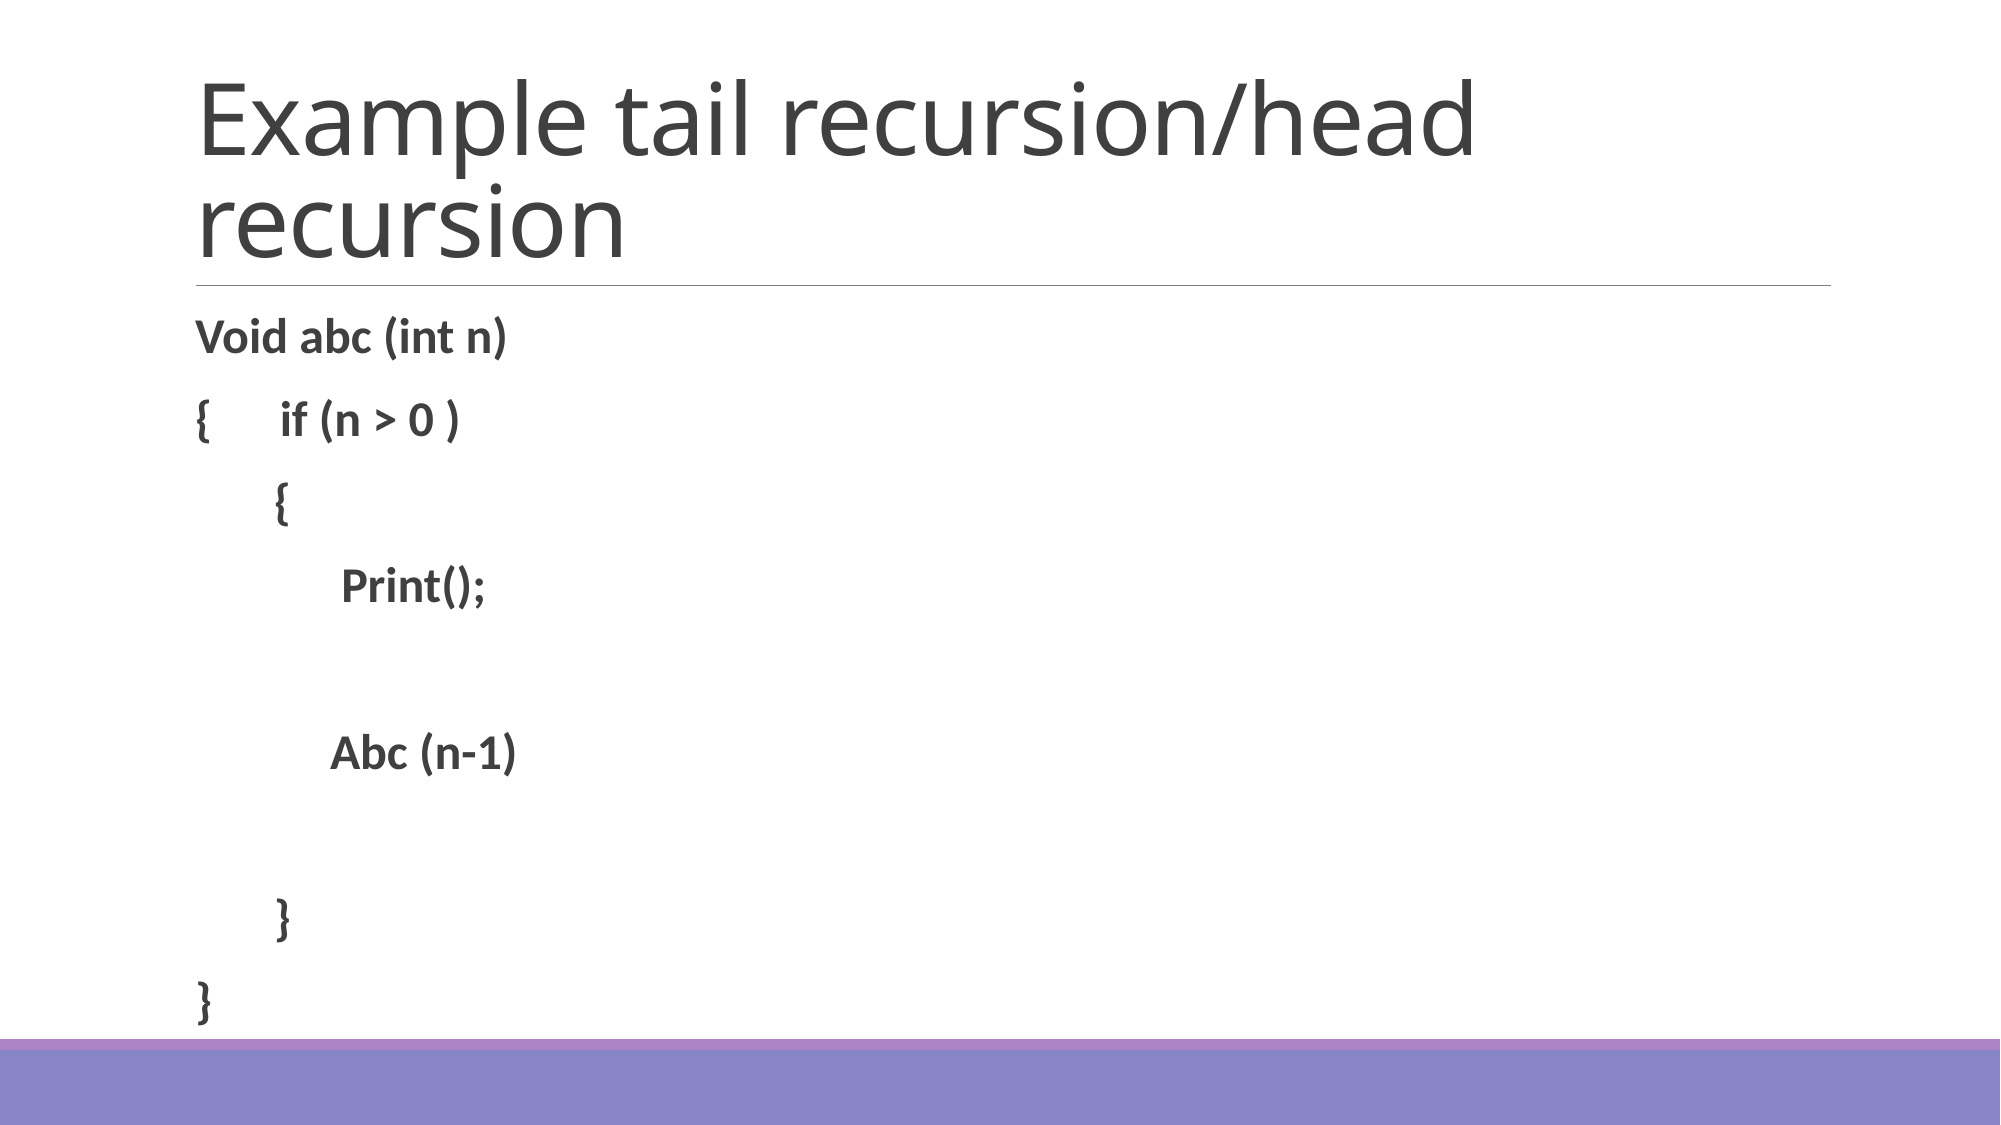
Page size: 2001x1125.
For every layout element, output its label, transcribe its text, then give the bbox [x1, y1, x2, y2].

title Example tail recursion/head recursion [180, 47, 1830, 285]
list Void abc (int n) { if (n > 0 ) { Print(); Abc (n-1) } } [180, 302, 1830, 963]
